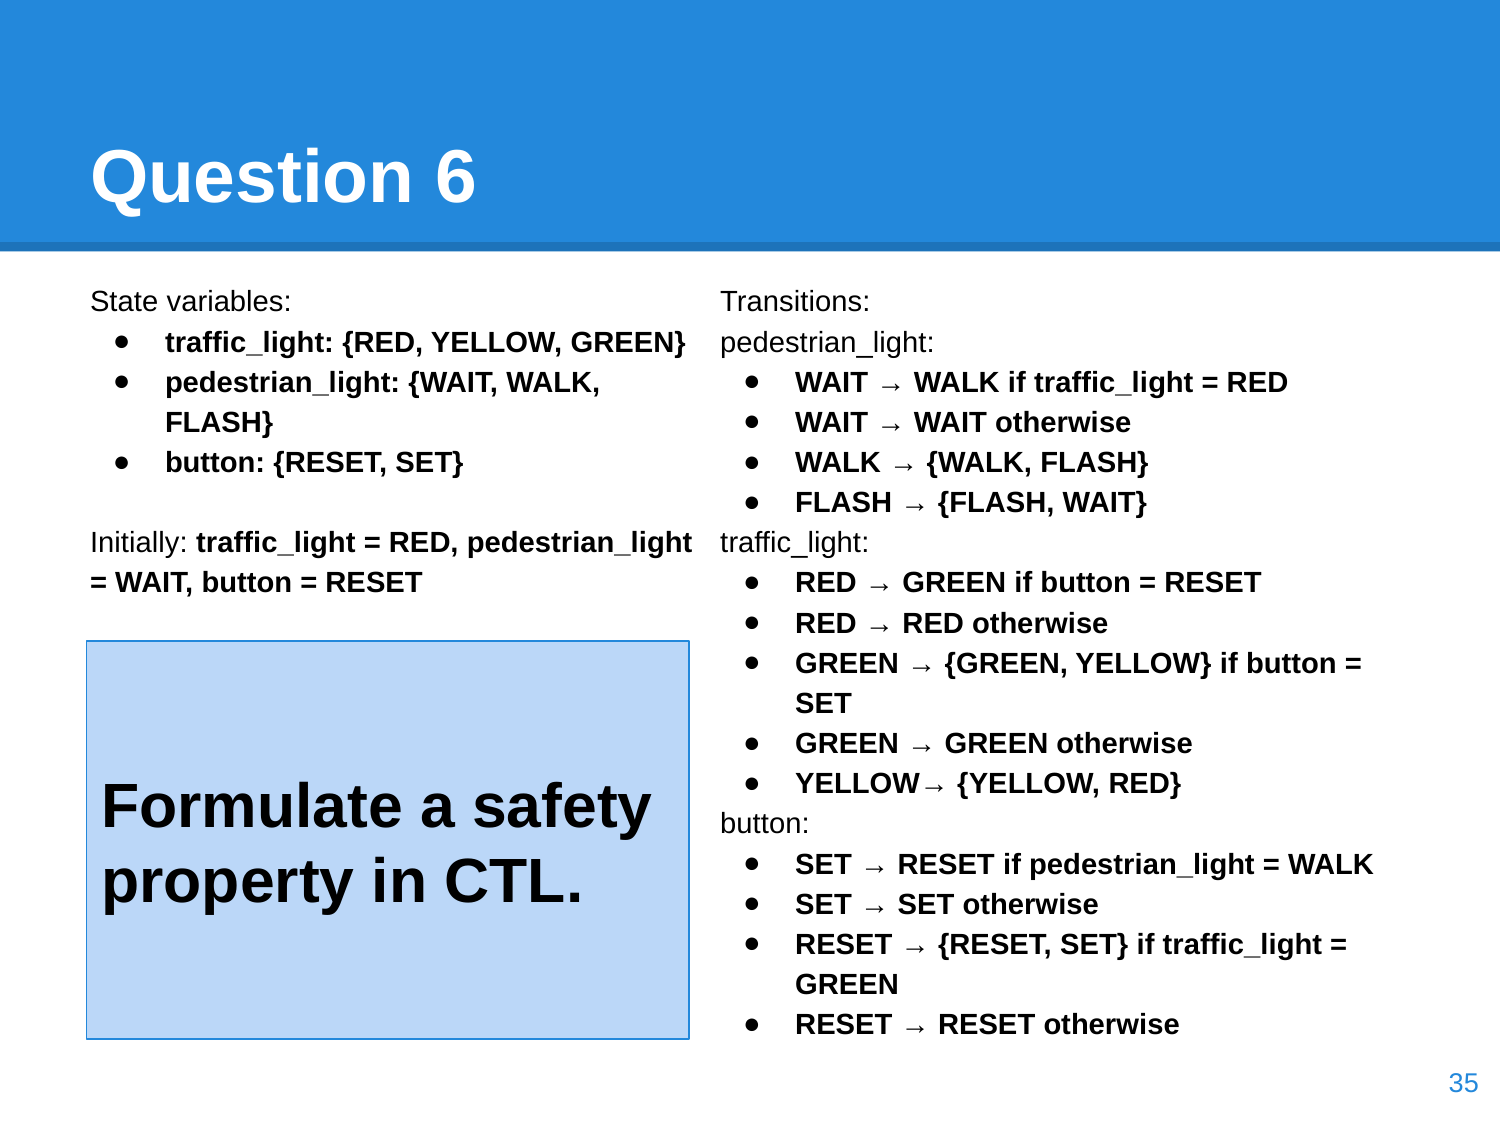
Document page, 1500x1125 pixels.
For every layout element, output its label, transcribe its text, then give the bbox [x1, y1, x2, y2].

slide_number ‹#› [1403, 1038, 1494, 1125]
title Question 6 [75, 45, 1425, 233]
list State variables: traffic_light: {RED, YELLOW, GREEN} pedestrian_light: {WAIT, WALK, FLASH} button: {RESET, SET} Initially: traffic_light = RED, pedestrian_light = WAIT, button = RESET [75, 262, 705, 1078]
text_box Formulate a safety property in CTL. [86, 641, 689, 1039]
list Transitions: pedestrian_light: WAIT → WALK if traffic_light = RED WAIT → WAIT otherwise WALK → {WALK, FLASH} FLASH → {FLASH, WAIT} traffic_light: RED → GREEN if button = RESET RED → RED otherwise GREEN → {GREEN, YELLOW} if button = SET GREEN → GREEN otherwise YELLOW→ {YELLOW, RED} button: SET → RESET if pedestrian_light = WALK SET → SET otherwise RESET → {RESET, SET} if traffic_light = GREEN RESET → RESET otherwise [705, 262, 1425, 1078]
